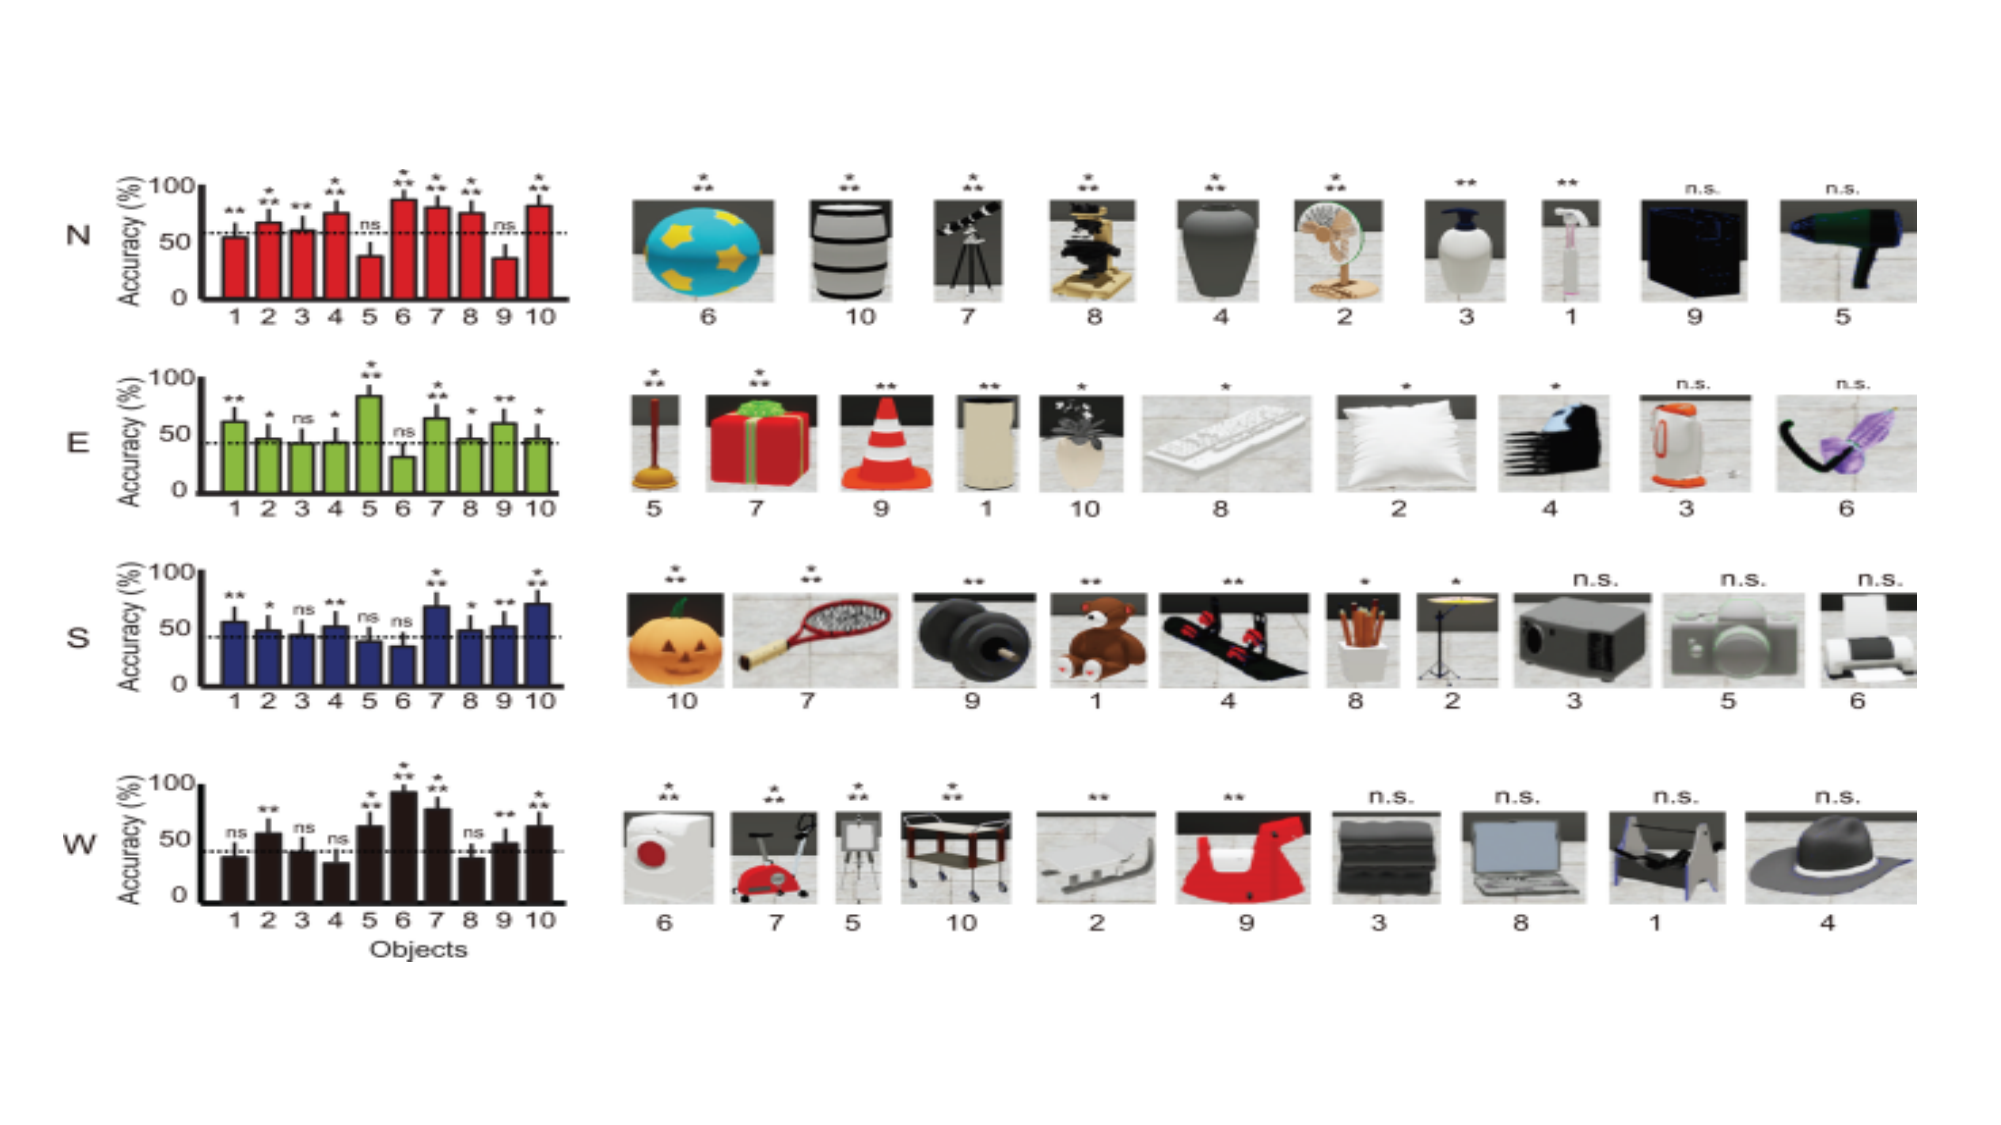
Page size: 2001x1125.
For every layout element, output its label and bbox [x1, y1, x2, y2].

picture [63, 169, 1918, 962]
